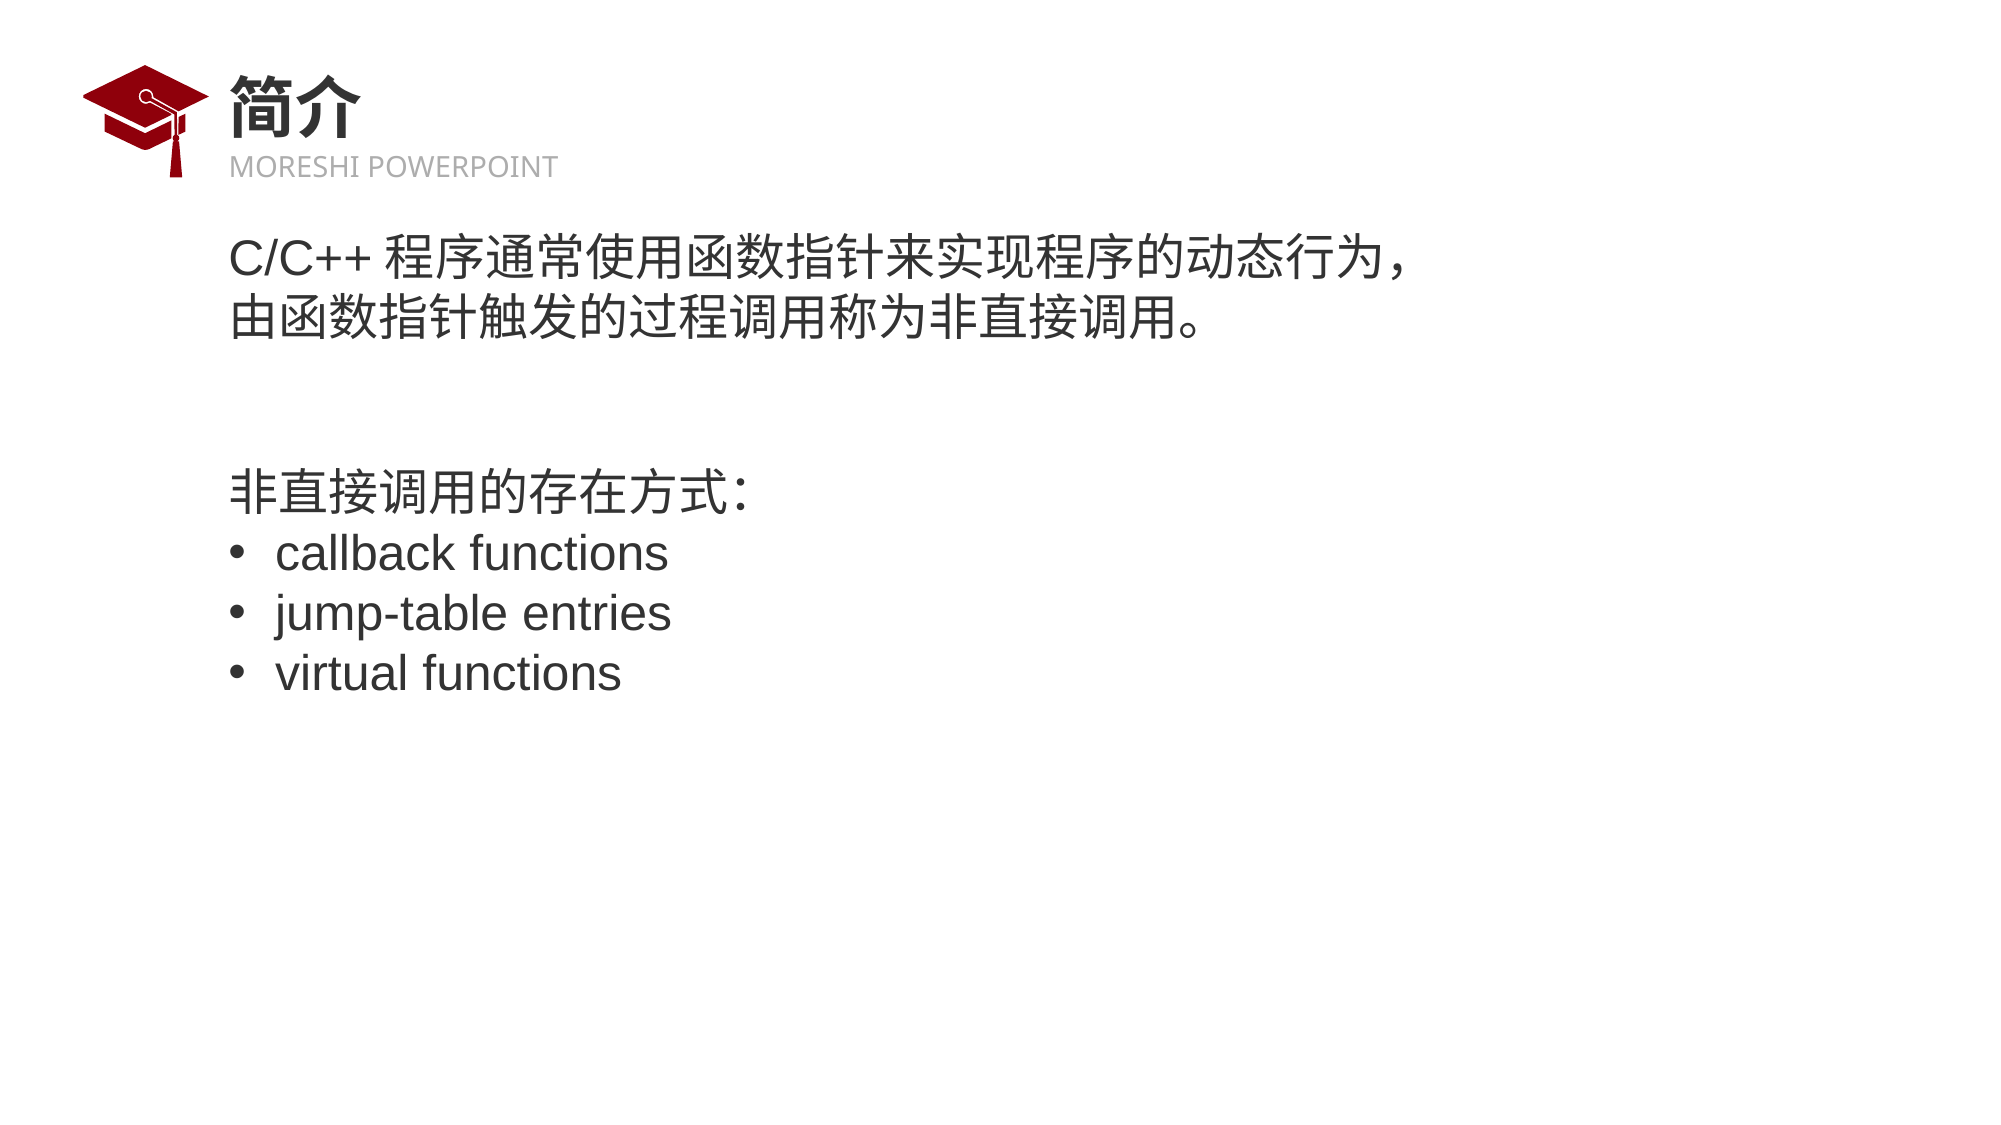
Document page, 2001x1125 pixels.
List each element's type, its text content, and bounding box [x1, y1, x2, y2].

text_box C/C++程序通常使用函数指针来实现程序的动态行为，由函数指针触发的过程调用称为非直接调用。 [213, 217, 1461, 353]
text_box 非直接调用的存在方式： callback functions jump-table entries virtual functions [213, 453, 977, 709]
title 简介 [213, 55, 1077, 168]
